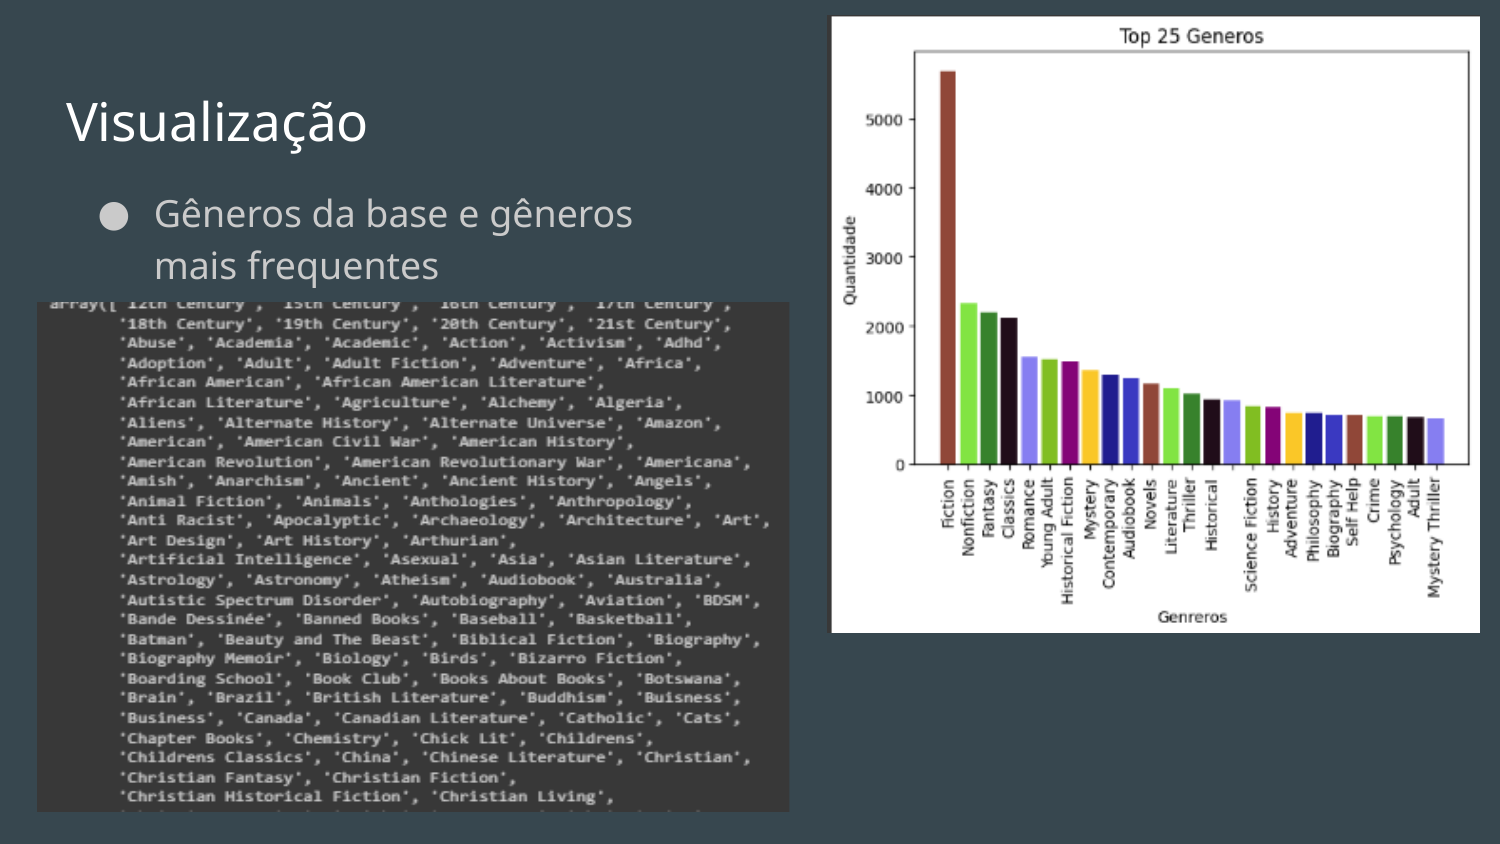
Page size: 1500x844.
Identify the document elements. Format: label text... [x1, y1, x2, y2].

title Visualização [51, 72, 821, 167]
picture [22, 302, 790, 824]
picture [826, 14, 1480, 633]
text_box Gêneros da base e gêneros mais frequentes [63, 168, 708, 300]
